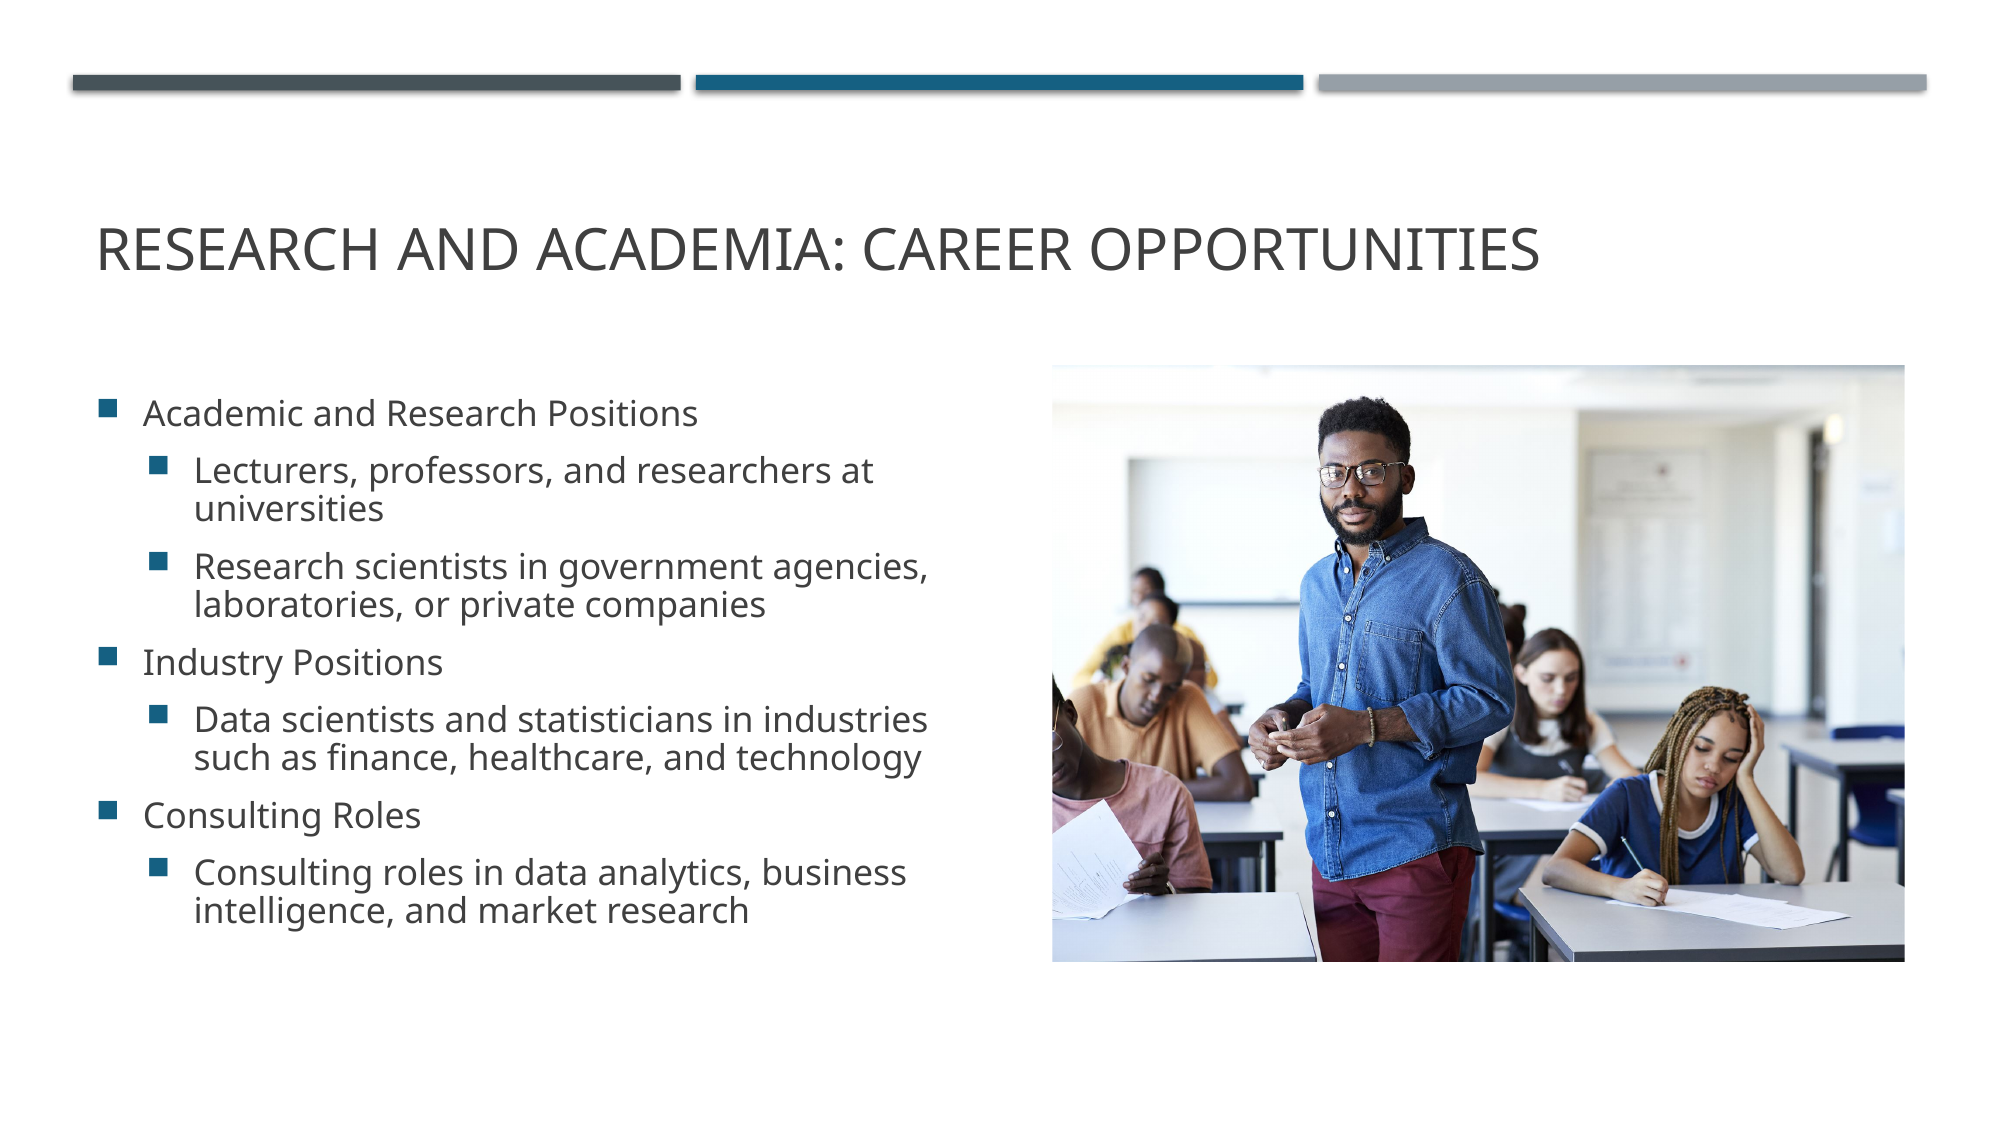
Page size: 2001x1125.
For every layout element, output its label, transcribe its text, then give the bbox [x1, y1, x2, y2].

title Research and Academia: Career Opportunities [95, 119, 1905, 282]
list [1051, 364, 1906, 962]
list Academic and Research Positions Lecturers, professors, and researchers at universities Research scientists in government agencies, laboratories, or private companies Industry Positions Data scientists and statisticians in industries such as finance, healthcare, and technology Consulting Roles Consulting roles in data analytics, business intelligence, and market research [95, 365, 948, 962]
